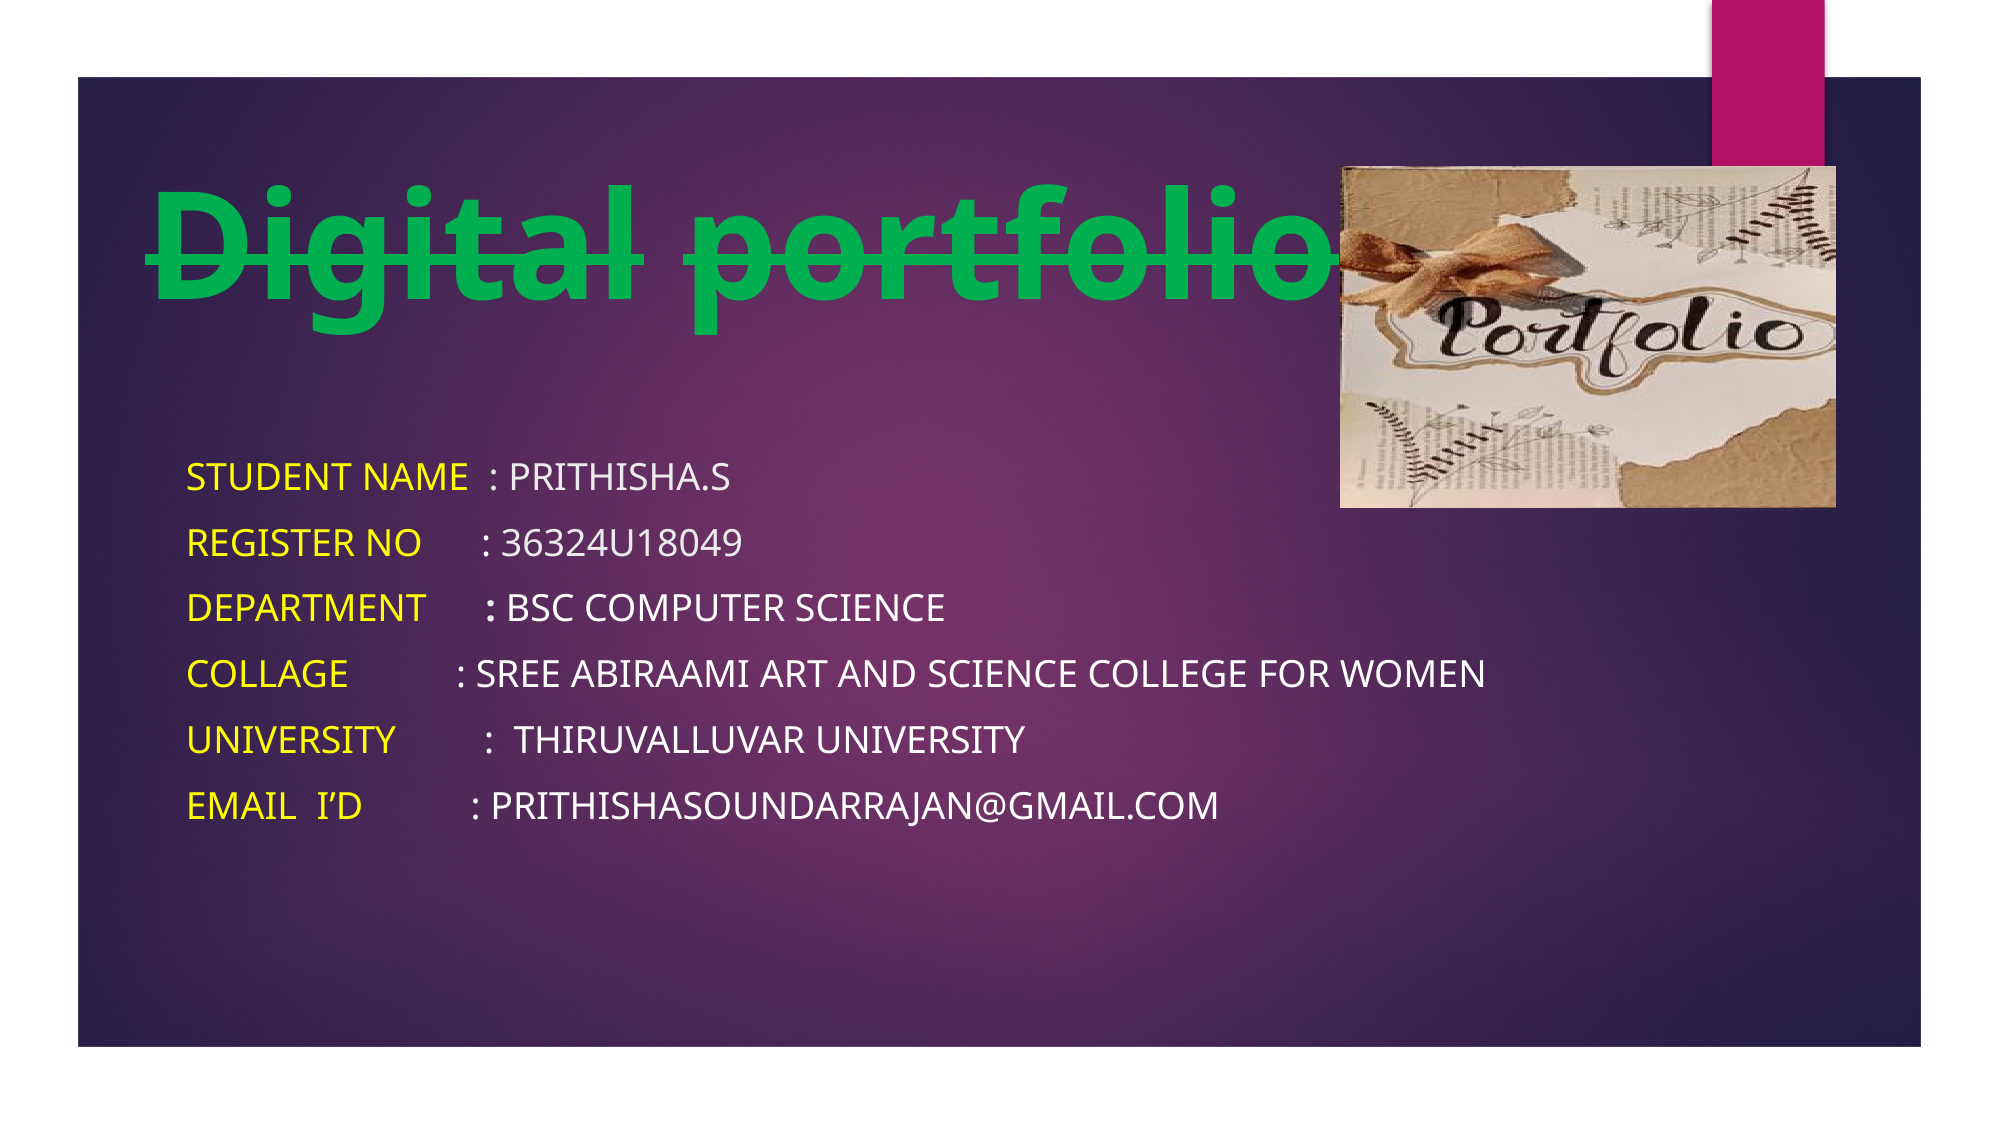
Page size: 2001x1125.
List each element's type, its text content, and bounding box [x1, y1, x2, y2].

title Digital portfolio [130, 151, 1423, 338]
picture [1340, 166, 1836, 509]
subtitle Student name : Prithisha.S Register no : 36324u18049 Department : BSC computer science Collage : Sree abiraami art and science college for women University : thiruvalluvar university Email I’d : prithishasoundarrajan@gmail.com [170, 445, 1588, 974]
